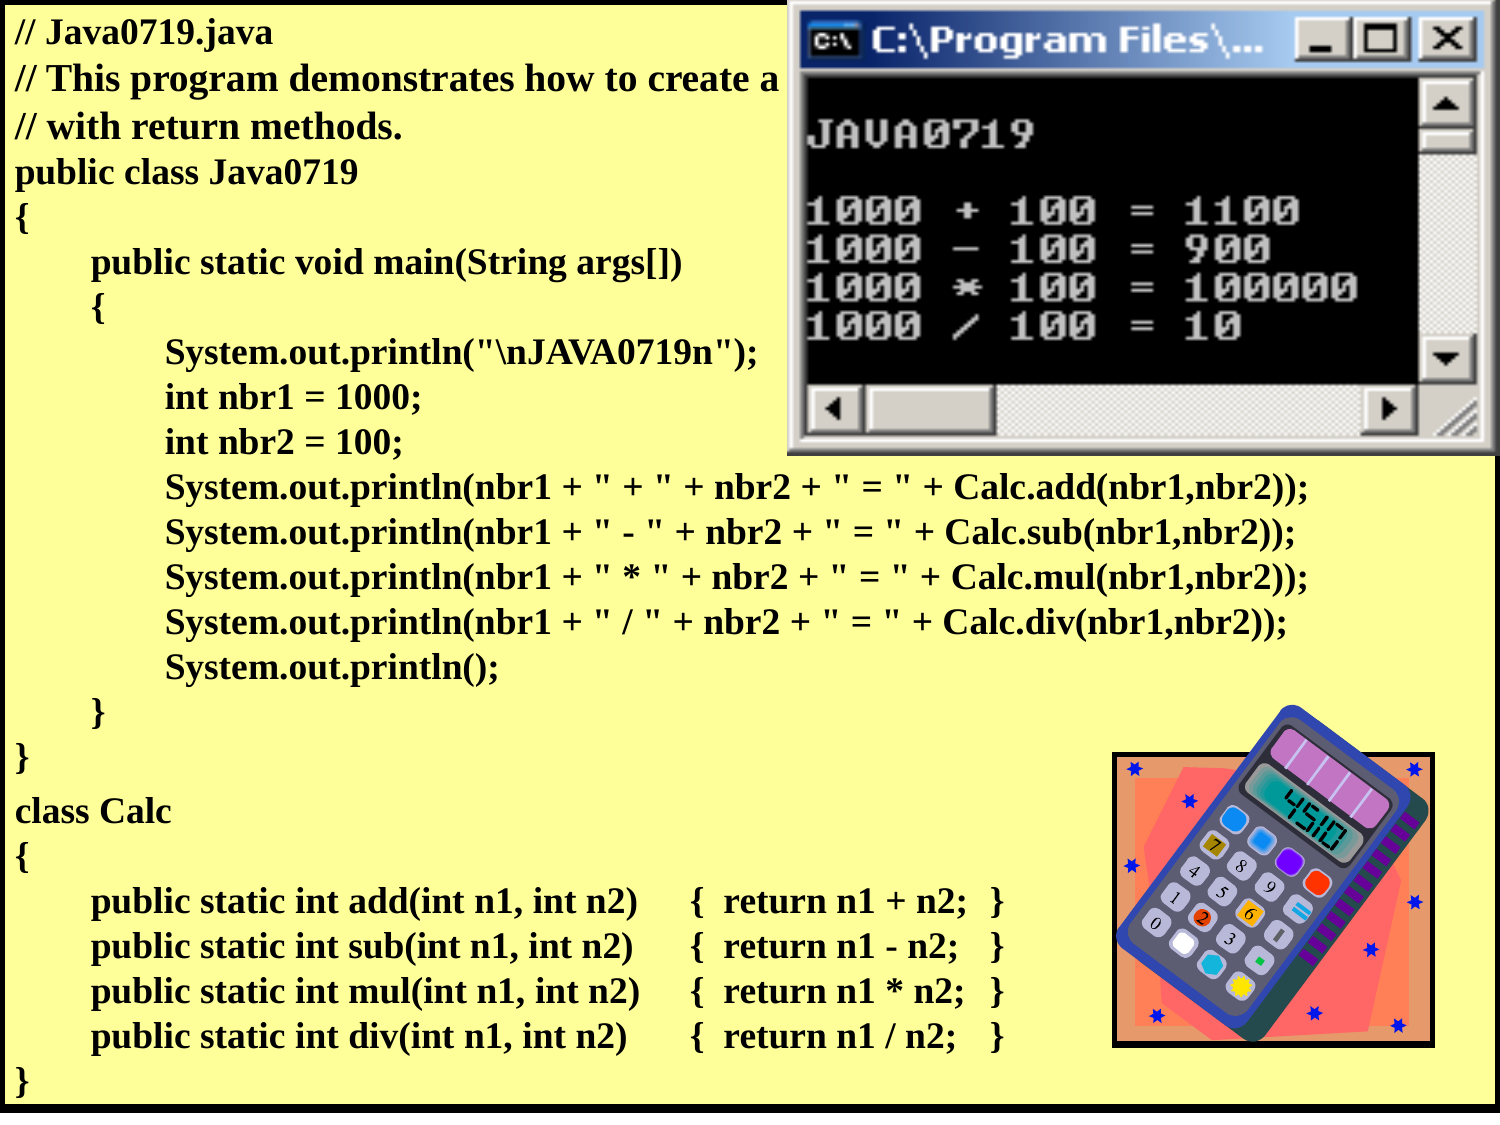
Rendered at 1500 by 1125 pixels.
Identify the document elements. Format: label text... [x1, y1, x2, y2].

picture [787, 0, 1500, 457]
picture [1112, 699, 1441, 1053]
text_box // Java0719.java // This program demonstrates how to create a four-function <Calc> class // with return methods. public class Java0719 { public static void main(String args[]) { System.out.println("\nJAVA0719n"); int nbr1 = 1000; int nbr2 = 100; System.out.println(nbr1 + " + " + nbr2 + " = " + Calc.add(nbr1,nbr2)); System.out.println(nbr1 + " - " + nbr2 + " = " + Calc.sub(nbr1,nbr2)); System.out.println(nbr1 + " * " + nbr2 + " = " + Calc.mul(nbr1,nbr2)); System.out.println(nbr1 + " / " + nbr2 + " = " + Calc.div(nbr1,nbr2)); System.out.println(); } } class Calc { public static int add(int n1, int n2) { return n1 + n2; } public static int sub(int n1, int n2) { return n1 - n2; } public static int mul(int n1, int n2) { return n1 * n2; } public static int div(int n1, int n2) { return n1 / n2; } } [0, 0, 1500, 1109]
